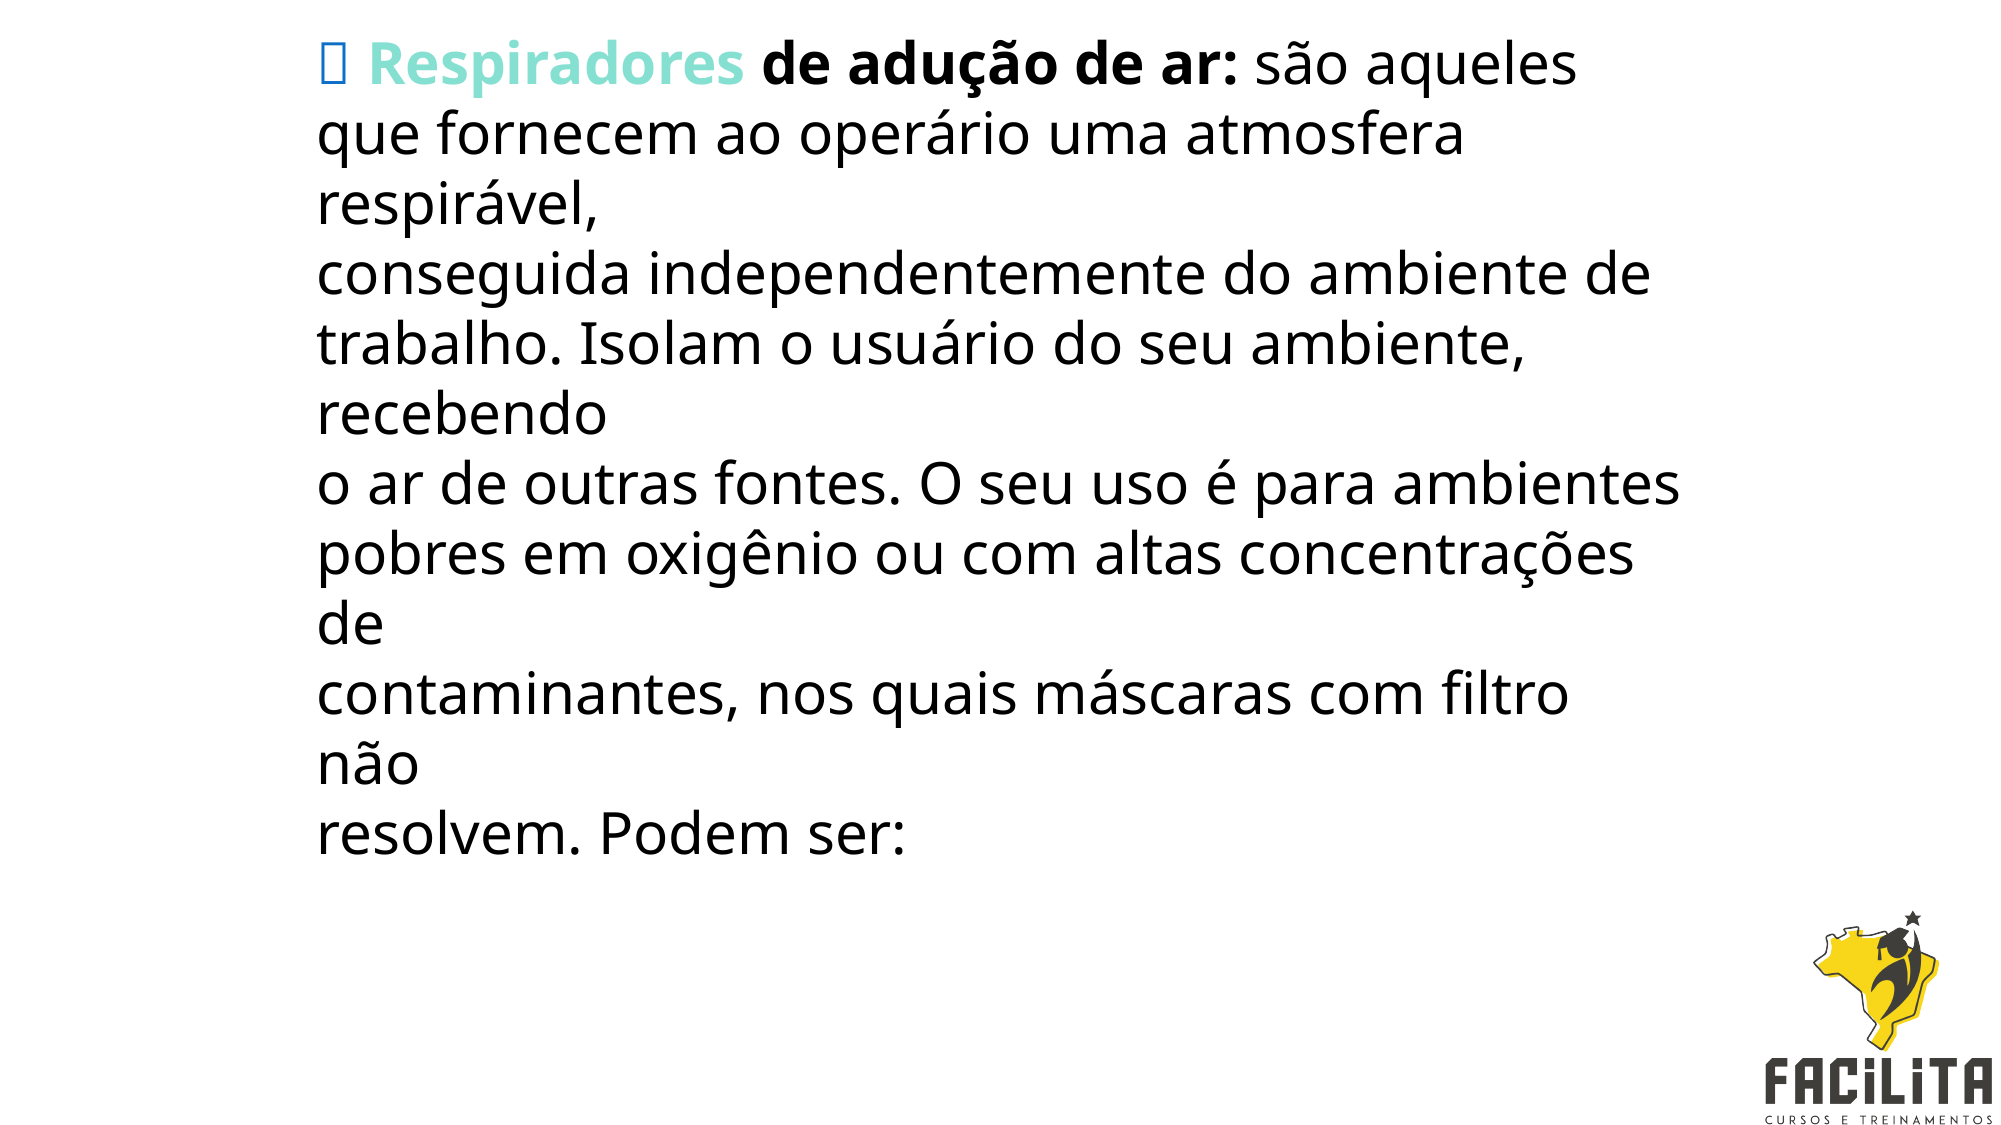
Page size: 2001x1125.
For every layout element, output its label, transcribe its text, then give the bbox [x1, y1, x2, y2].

picture [1765, 910, 1992, 1125]
text_box  Respiradores de adução de ar: são aqueles que fornecem ao operário uma atmosfera respirável, conseguida independentemente do ambiente de trabalho. Isolam o usuário do seu ambiente, recebendo o ar de outras fontes. O seu uso é para ambientes pobres em oxigênio ou com altas concentrações de contaminantes, nos quais máscaras com filtro não resolvem. Podem ser: [302, 18, 1698, 874]
